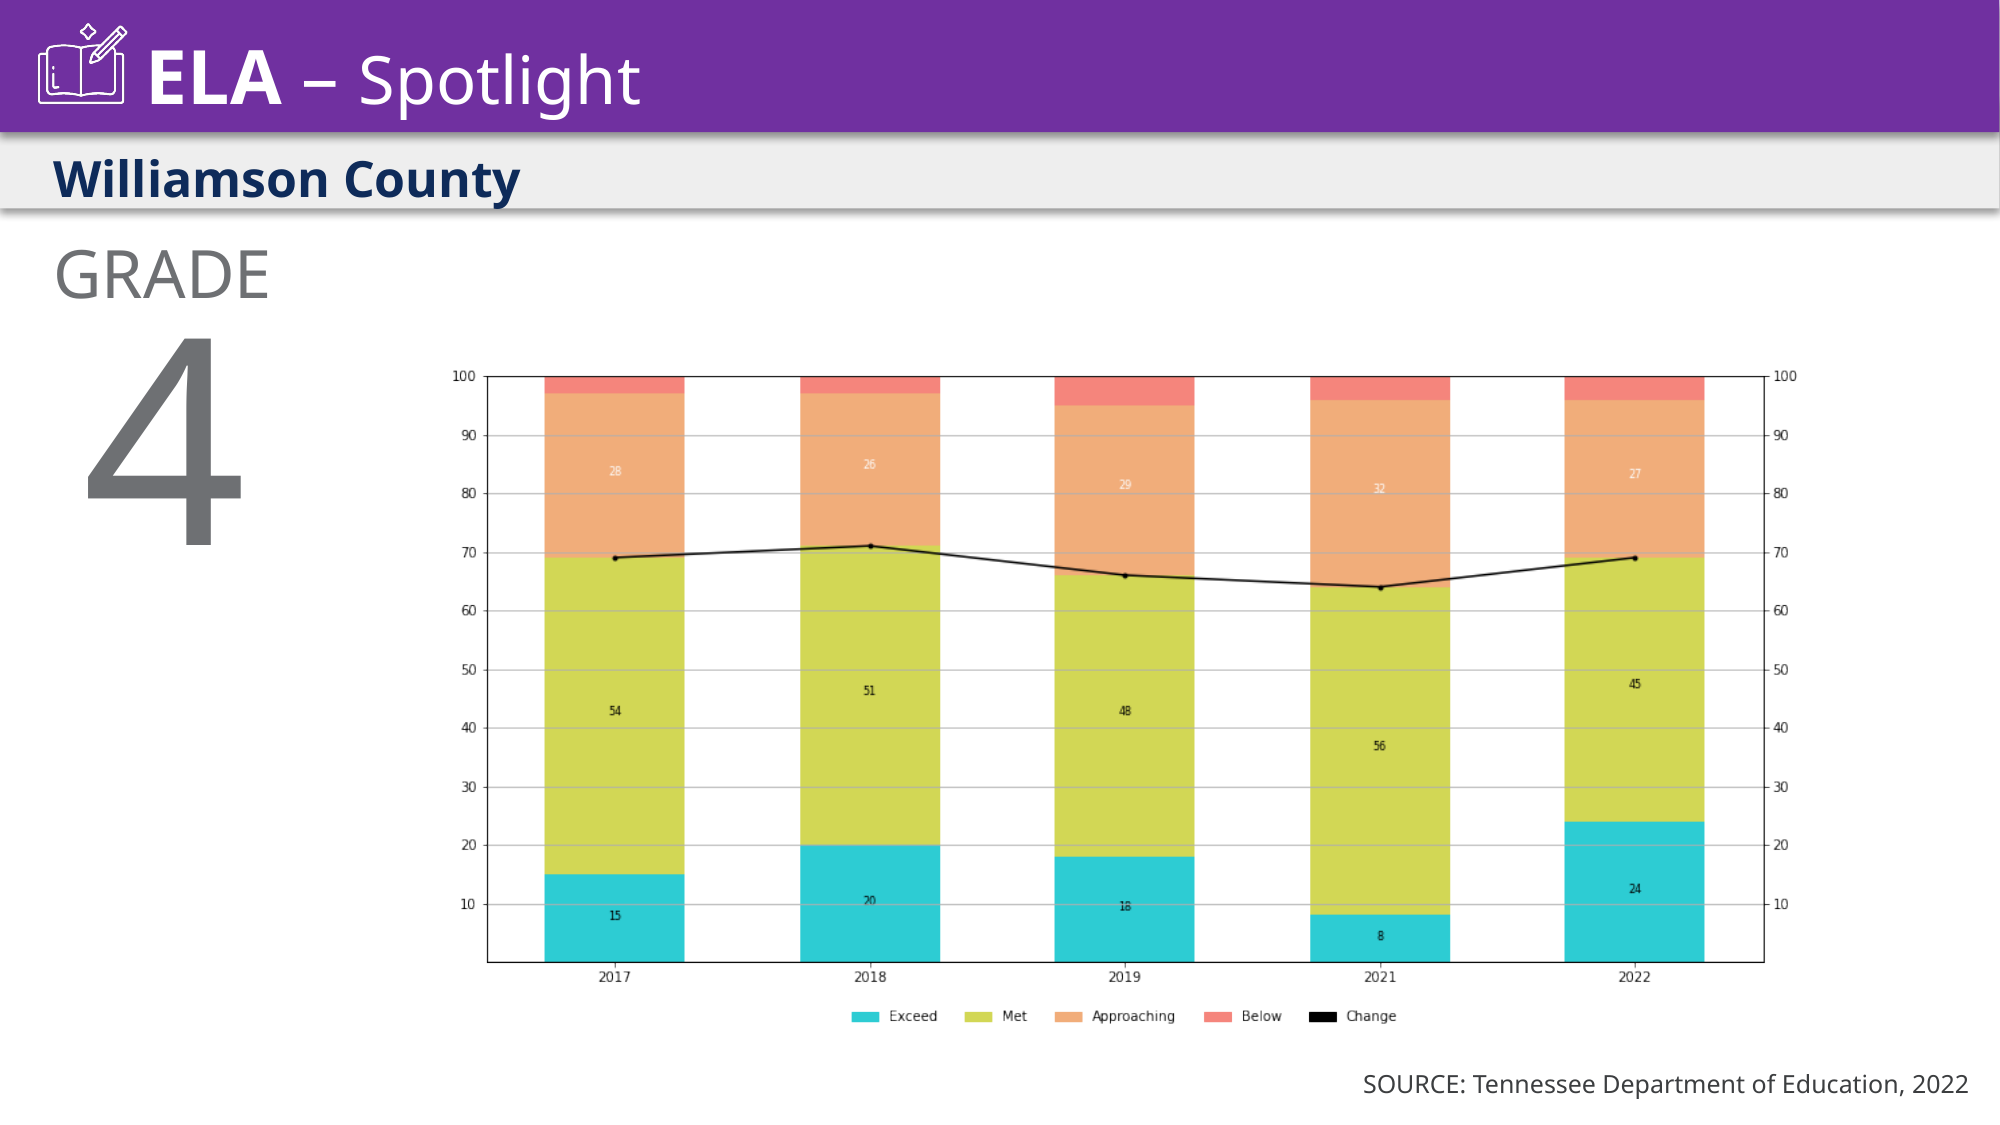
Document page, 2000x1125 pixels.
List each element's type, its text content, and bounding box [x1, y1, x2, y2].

picture [20, 1, 145, 126]
list Williamson County [38, 139, 1372, 206]
picture [304, 283, 1905, 1059]
